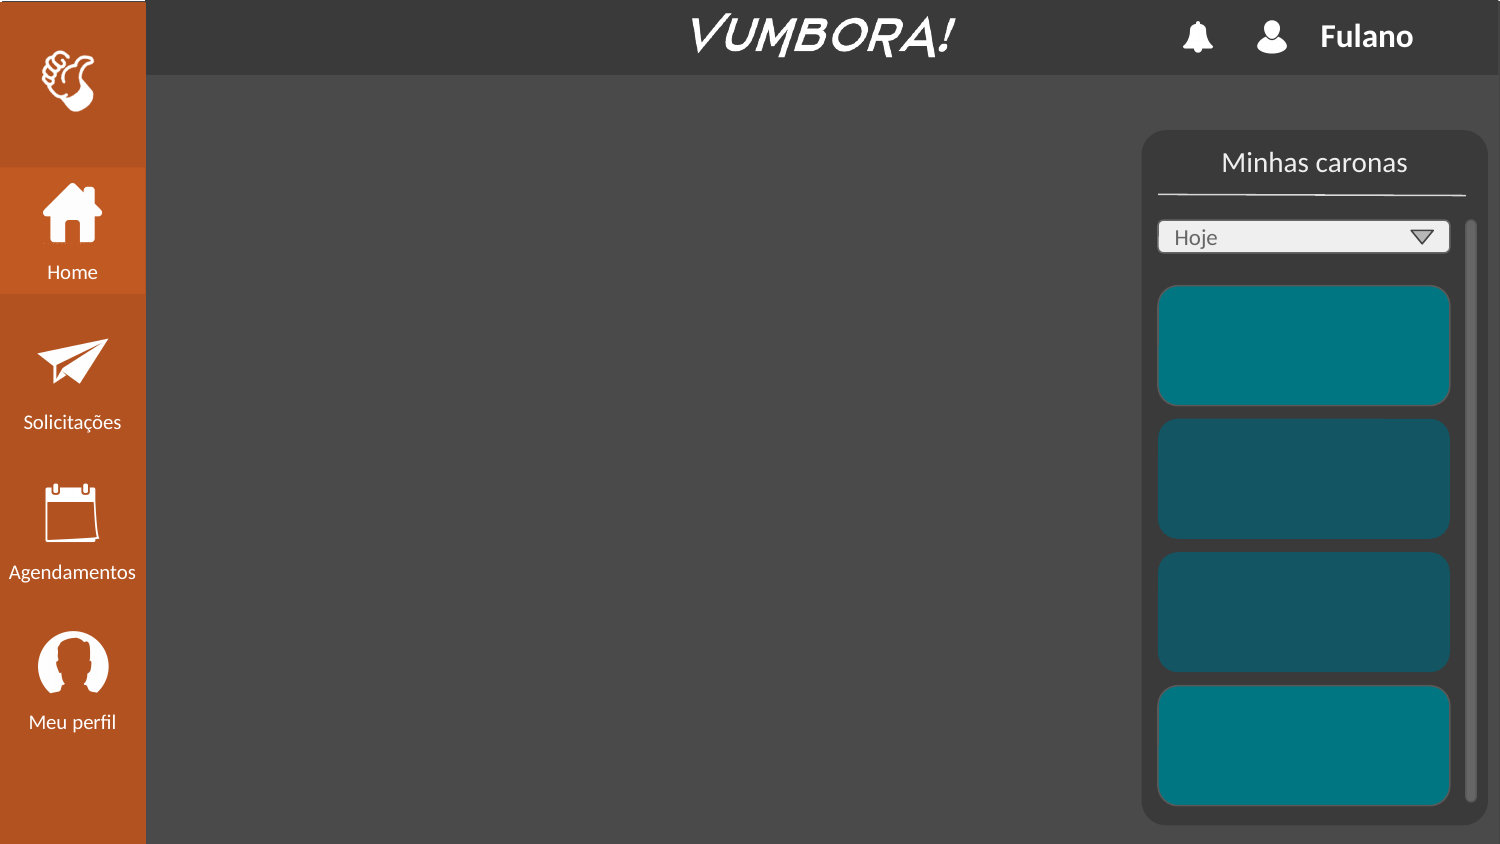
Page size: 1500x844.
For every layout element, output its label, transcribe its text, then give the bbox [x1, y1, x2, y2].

text_box [1157, 552, 1450, 673]
text_box Home [6, 243, 139, 304]
picture [34, 337, 111, 388]
text_box [1157, 685, 1450, 806]
text_box [0, 167, 146, 294]
text_box [0, 2, 146, 167]
picture [41, 183, 104, 244]
text_box d [146, 1, 1500, 844]
text_box [145, 0, 1499, 75]
text_box Fulano [1305, 0, 1468, 59]
picture [10, 13, 135, 141]
text_box Minhas caronas [1141, 128, 1488, 188]
picture [41, 482, 104, 545]
text_box [0, 294, 146, 543]
text_box [1157, 285, 1450, 406]
picture [1256, 19, 1288, 55]
picture [680, 9, 964, 65]
text_box Meu perfil [6, 693, 139, 754]
text_box [1157, 418, 1450, 539]
picture [1182, 20, 1214, 54]
text_box [0, 604, 146, 844]
text_box [1141, 188, 1488, 826]
text_box [1411, 230, 1434, 244]
picture [34, 625, 111, 702]
text_box [1465, 220, 1477, 802]
text_box Agendamentos [0, 543, 154, 604]
text_box Solicitações [6, 393, 139, 454]
text_box Hoje [1157, 220, 1450, 253]
